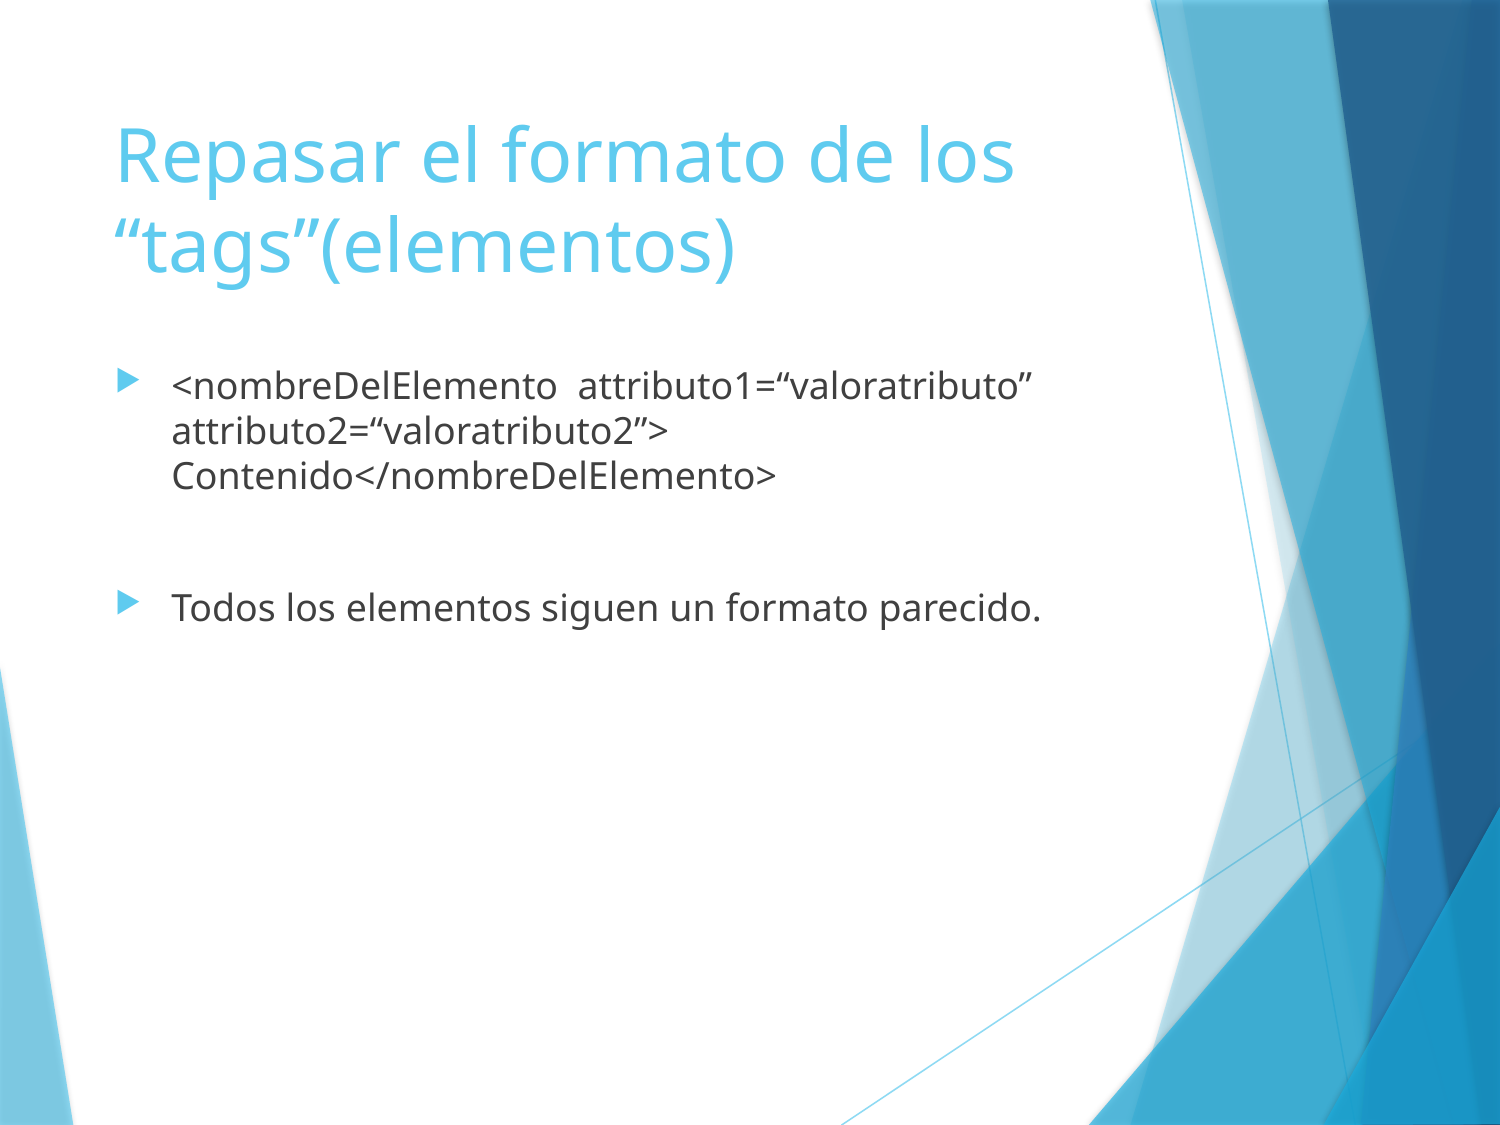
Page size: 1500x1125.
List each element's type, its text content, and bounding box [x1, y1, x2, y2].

list <nombreDelElemento attributo1=“valoratributo” attributo2=“valoratributo2”> Contenido</nombreDelElemento> Todos los elementos siguen un formato parecido. [99, 354, 1142, 992]
title Repasar el formato de los “tags”(elementos) [99, 99, 1142, 317]
